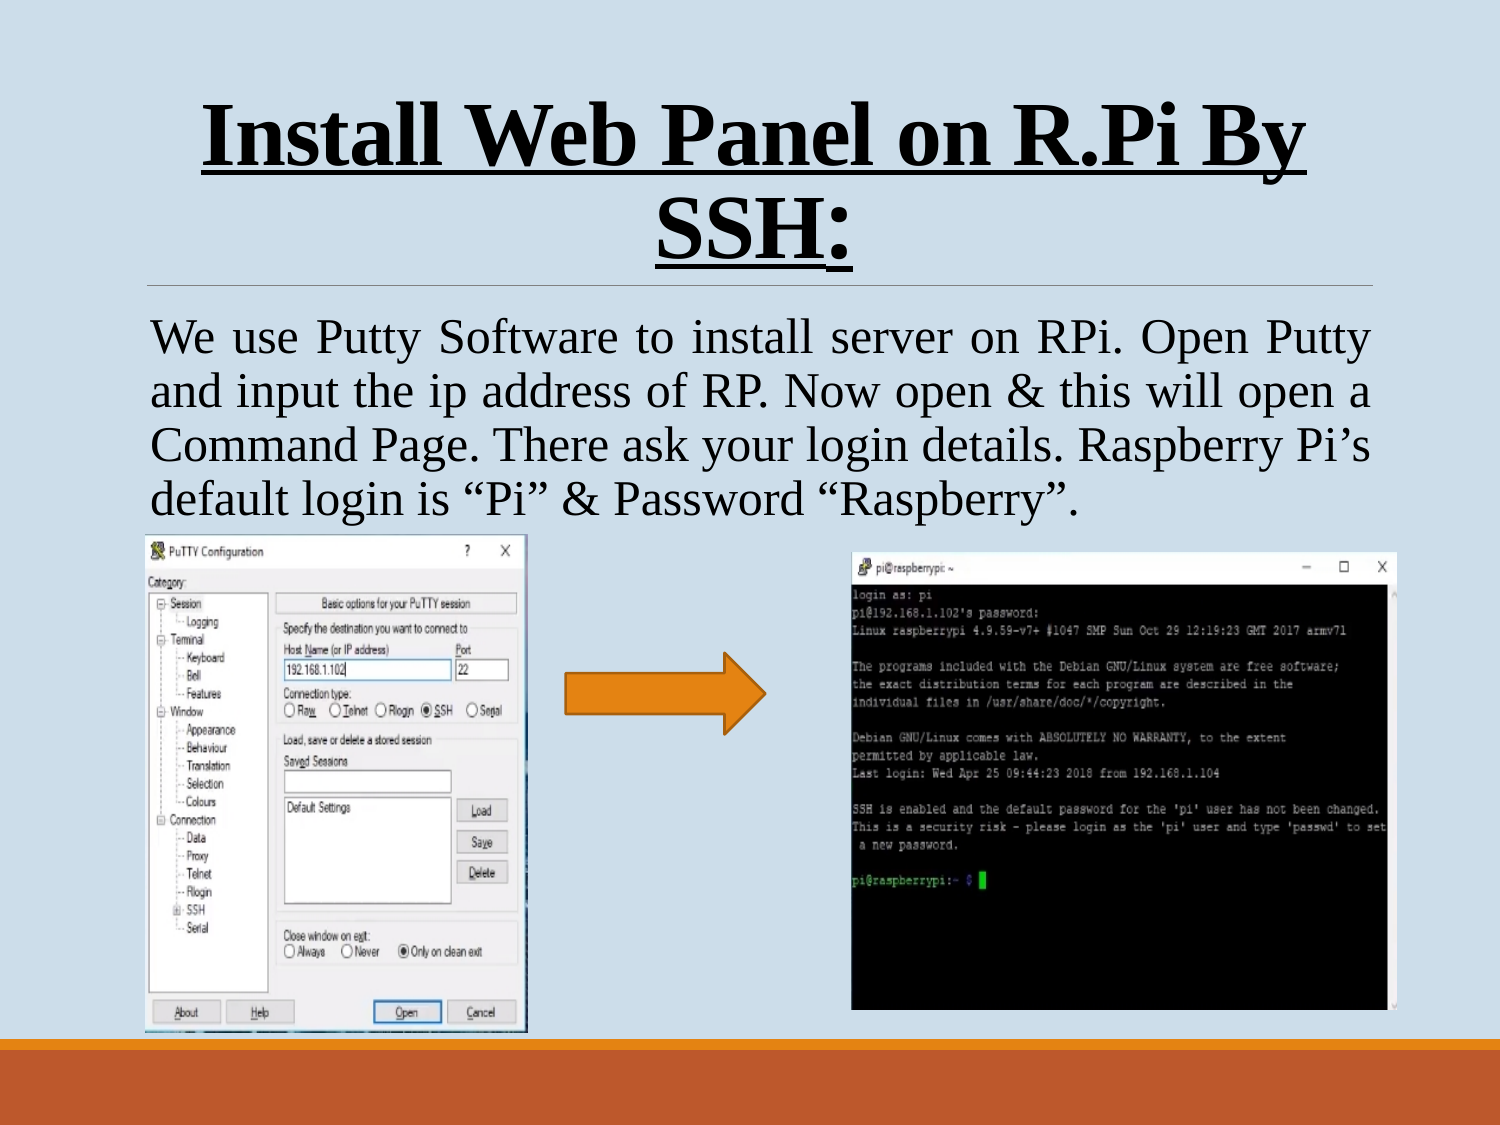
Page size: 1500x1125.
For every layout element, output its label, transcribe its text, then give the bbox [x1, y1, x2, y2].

list We use Putty Software to install server on RPi. Open Putty and input the ip address of RP. Now open & this will open a Command Page. There ask your login details. Raspberry Pi’s default login is “Pi” & Password “Raspberry”. [135, 302, 1373, 963]
title Install Web Panel on R.Pi By SSH: [135, 47, 1373, 285]
text_box [564, 651, 767, 736]
picture [145, 533, 529, 1034]
picture [850, 552, 1397, 1010]
